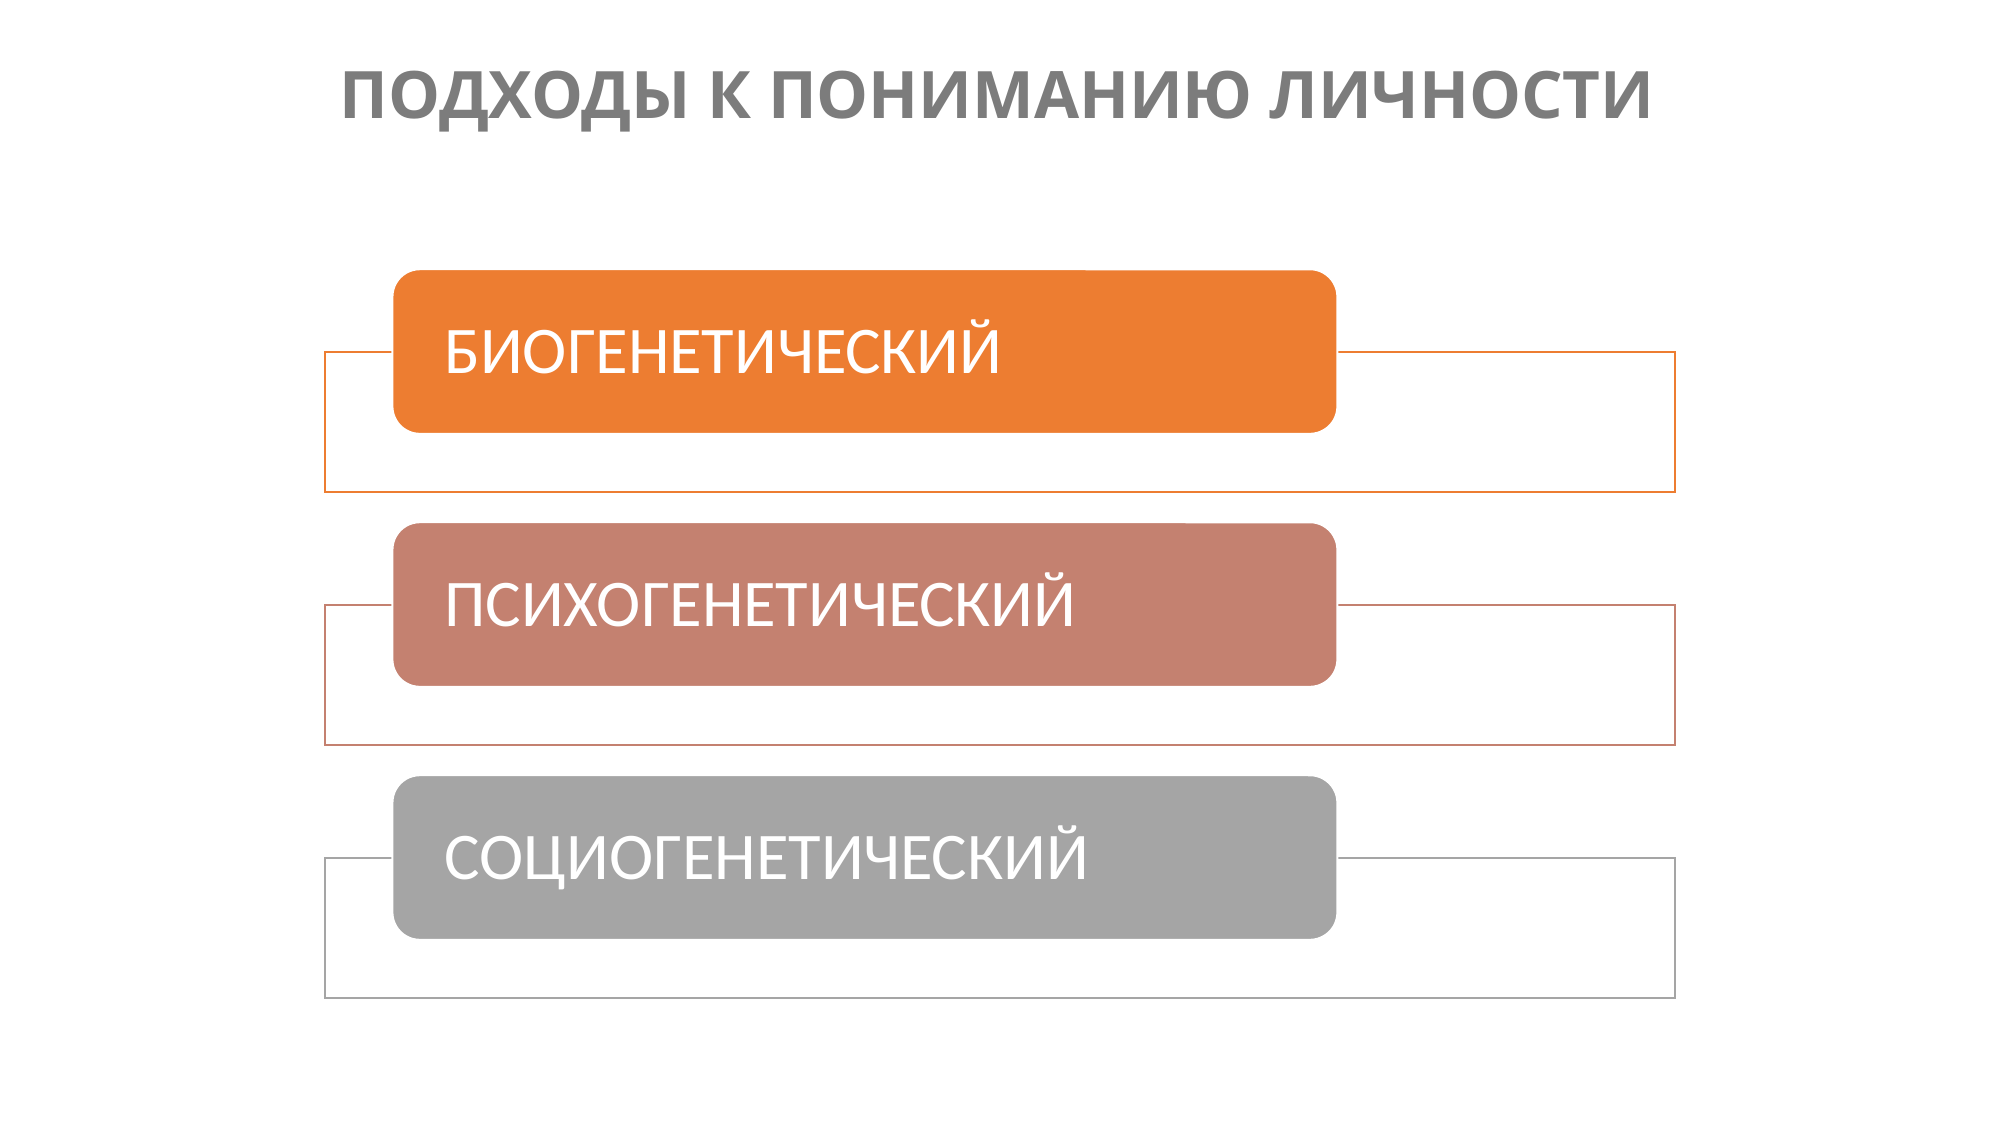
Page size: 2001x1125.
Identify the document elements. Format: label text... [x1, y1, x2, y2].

title ПОДХОДЫ К ПОНИМАНИЮ ЛИЧНОСТИ [324, 45, 1675, 149]
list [324, 262, 1675, 1005]
